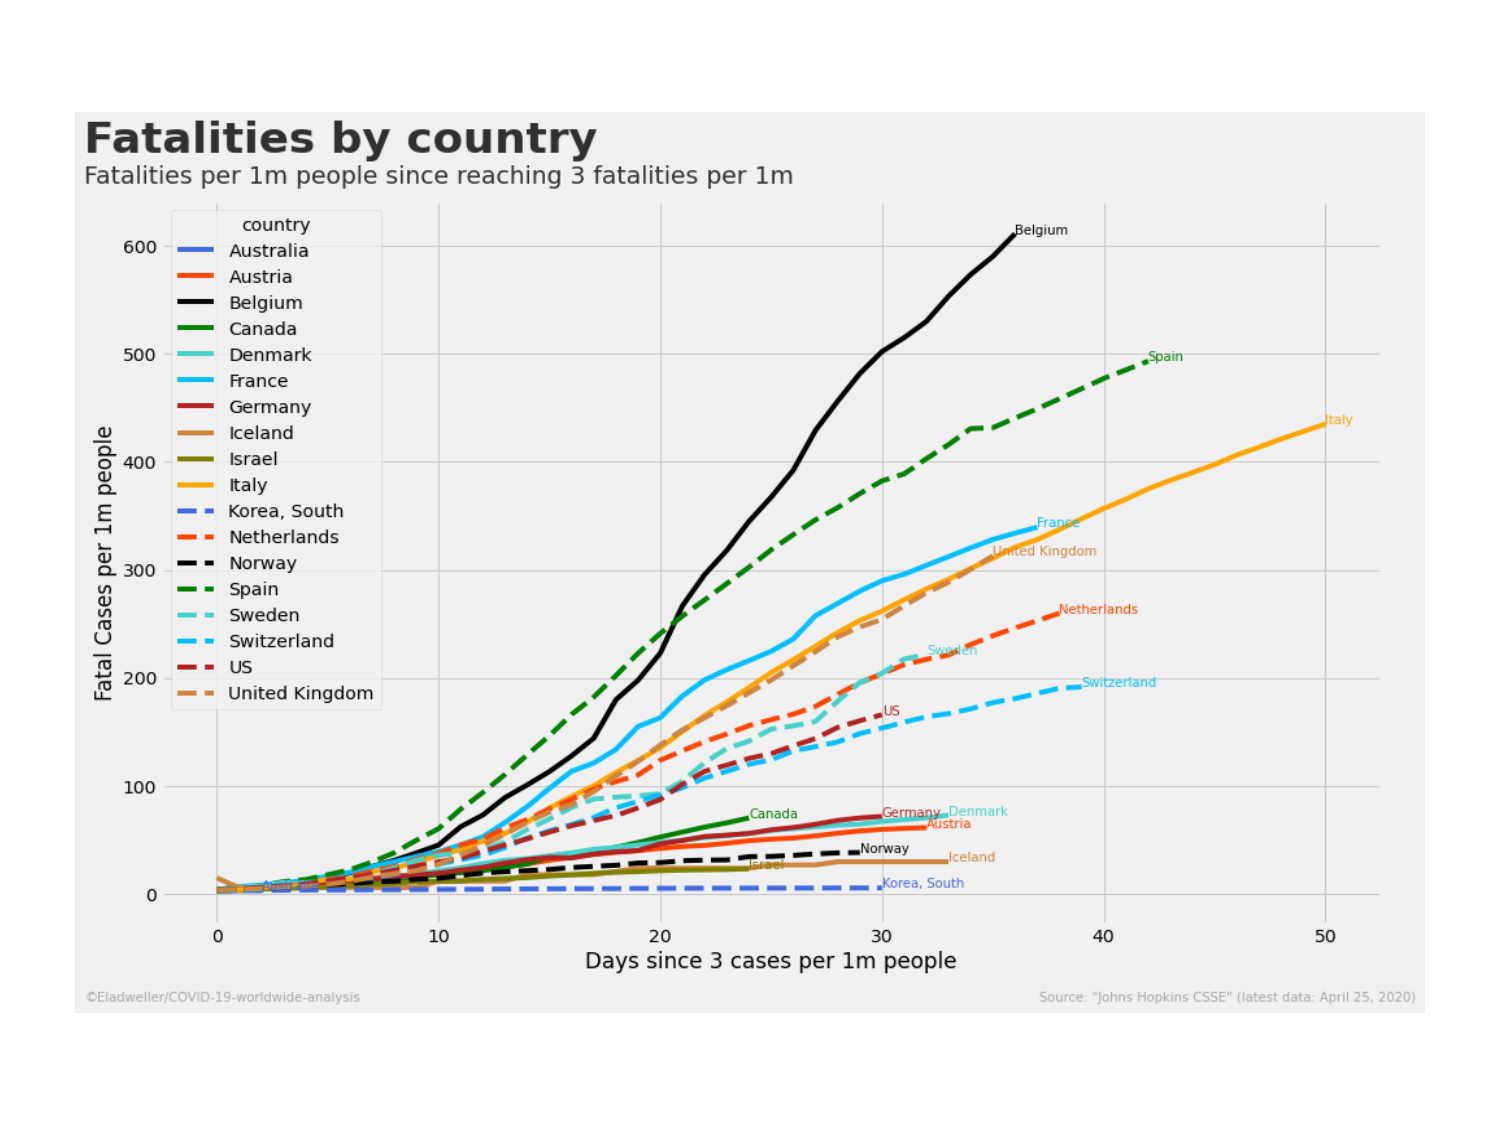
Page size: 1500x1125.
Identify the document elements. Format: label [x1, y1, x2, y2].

picture [74, 112, 1426, 1013]
